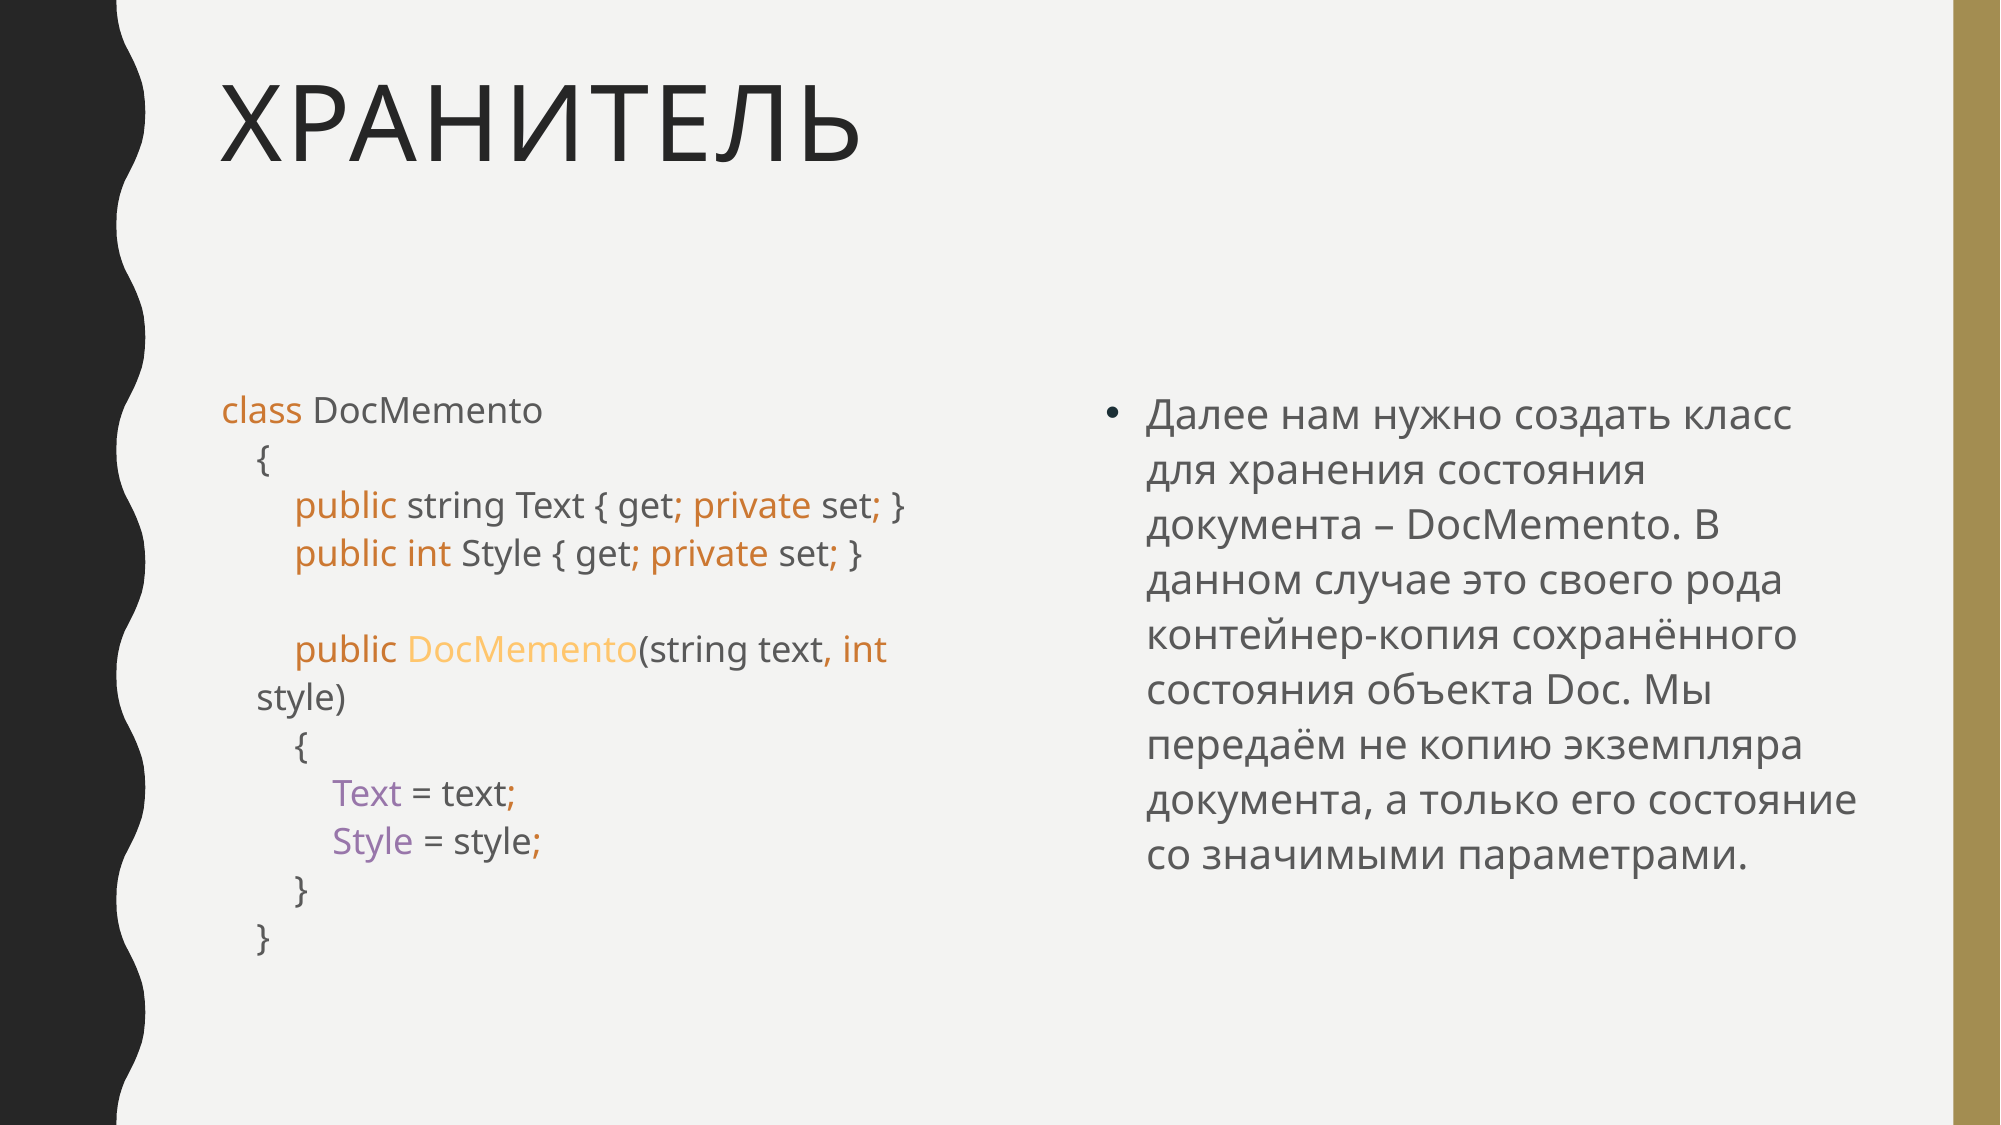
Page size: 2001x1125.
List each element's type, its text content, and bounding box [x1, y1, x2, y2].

list class DocMemento { public string Text { get; private set; } public int Style { get; private set; } public DocMemento(string text, int style) { Text = text; Style = style; } } [206, 375, 994, 969]
title хранитель [205, 62, 1875, 308]
list Далее нам нужно создать класс для хранения состояния документа – DocMemento. В данном случае это своего рода контейнер-копия сохранённого состояния объекта Doc. Мы передаём не копию экземпляра документа, а только его состояние со значимыми параметрами. [1090, 375, 1878, 969]
